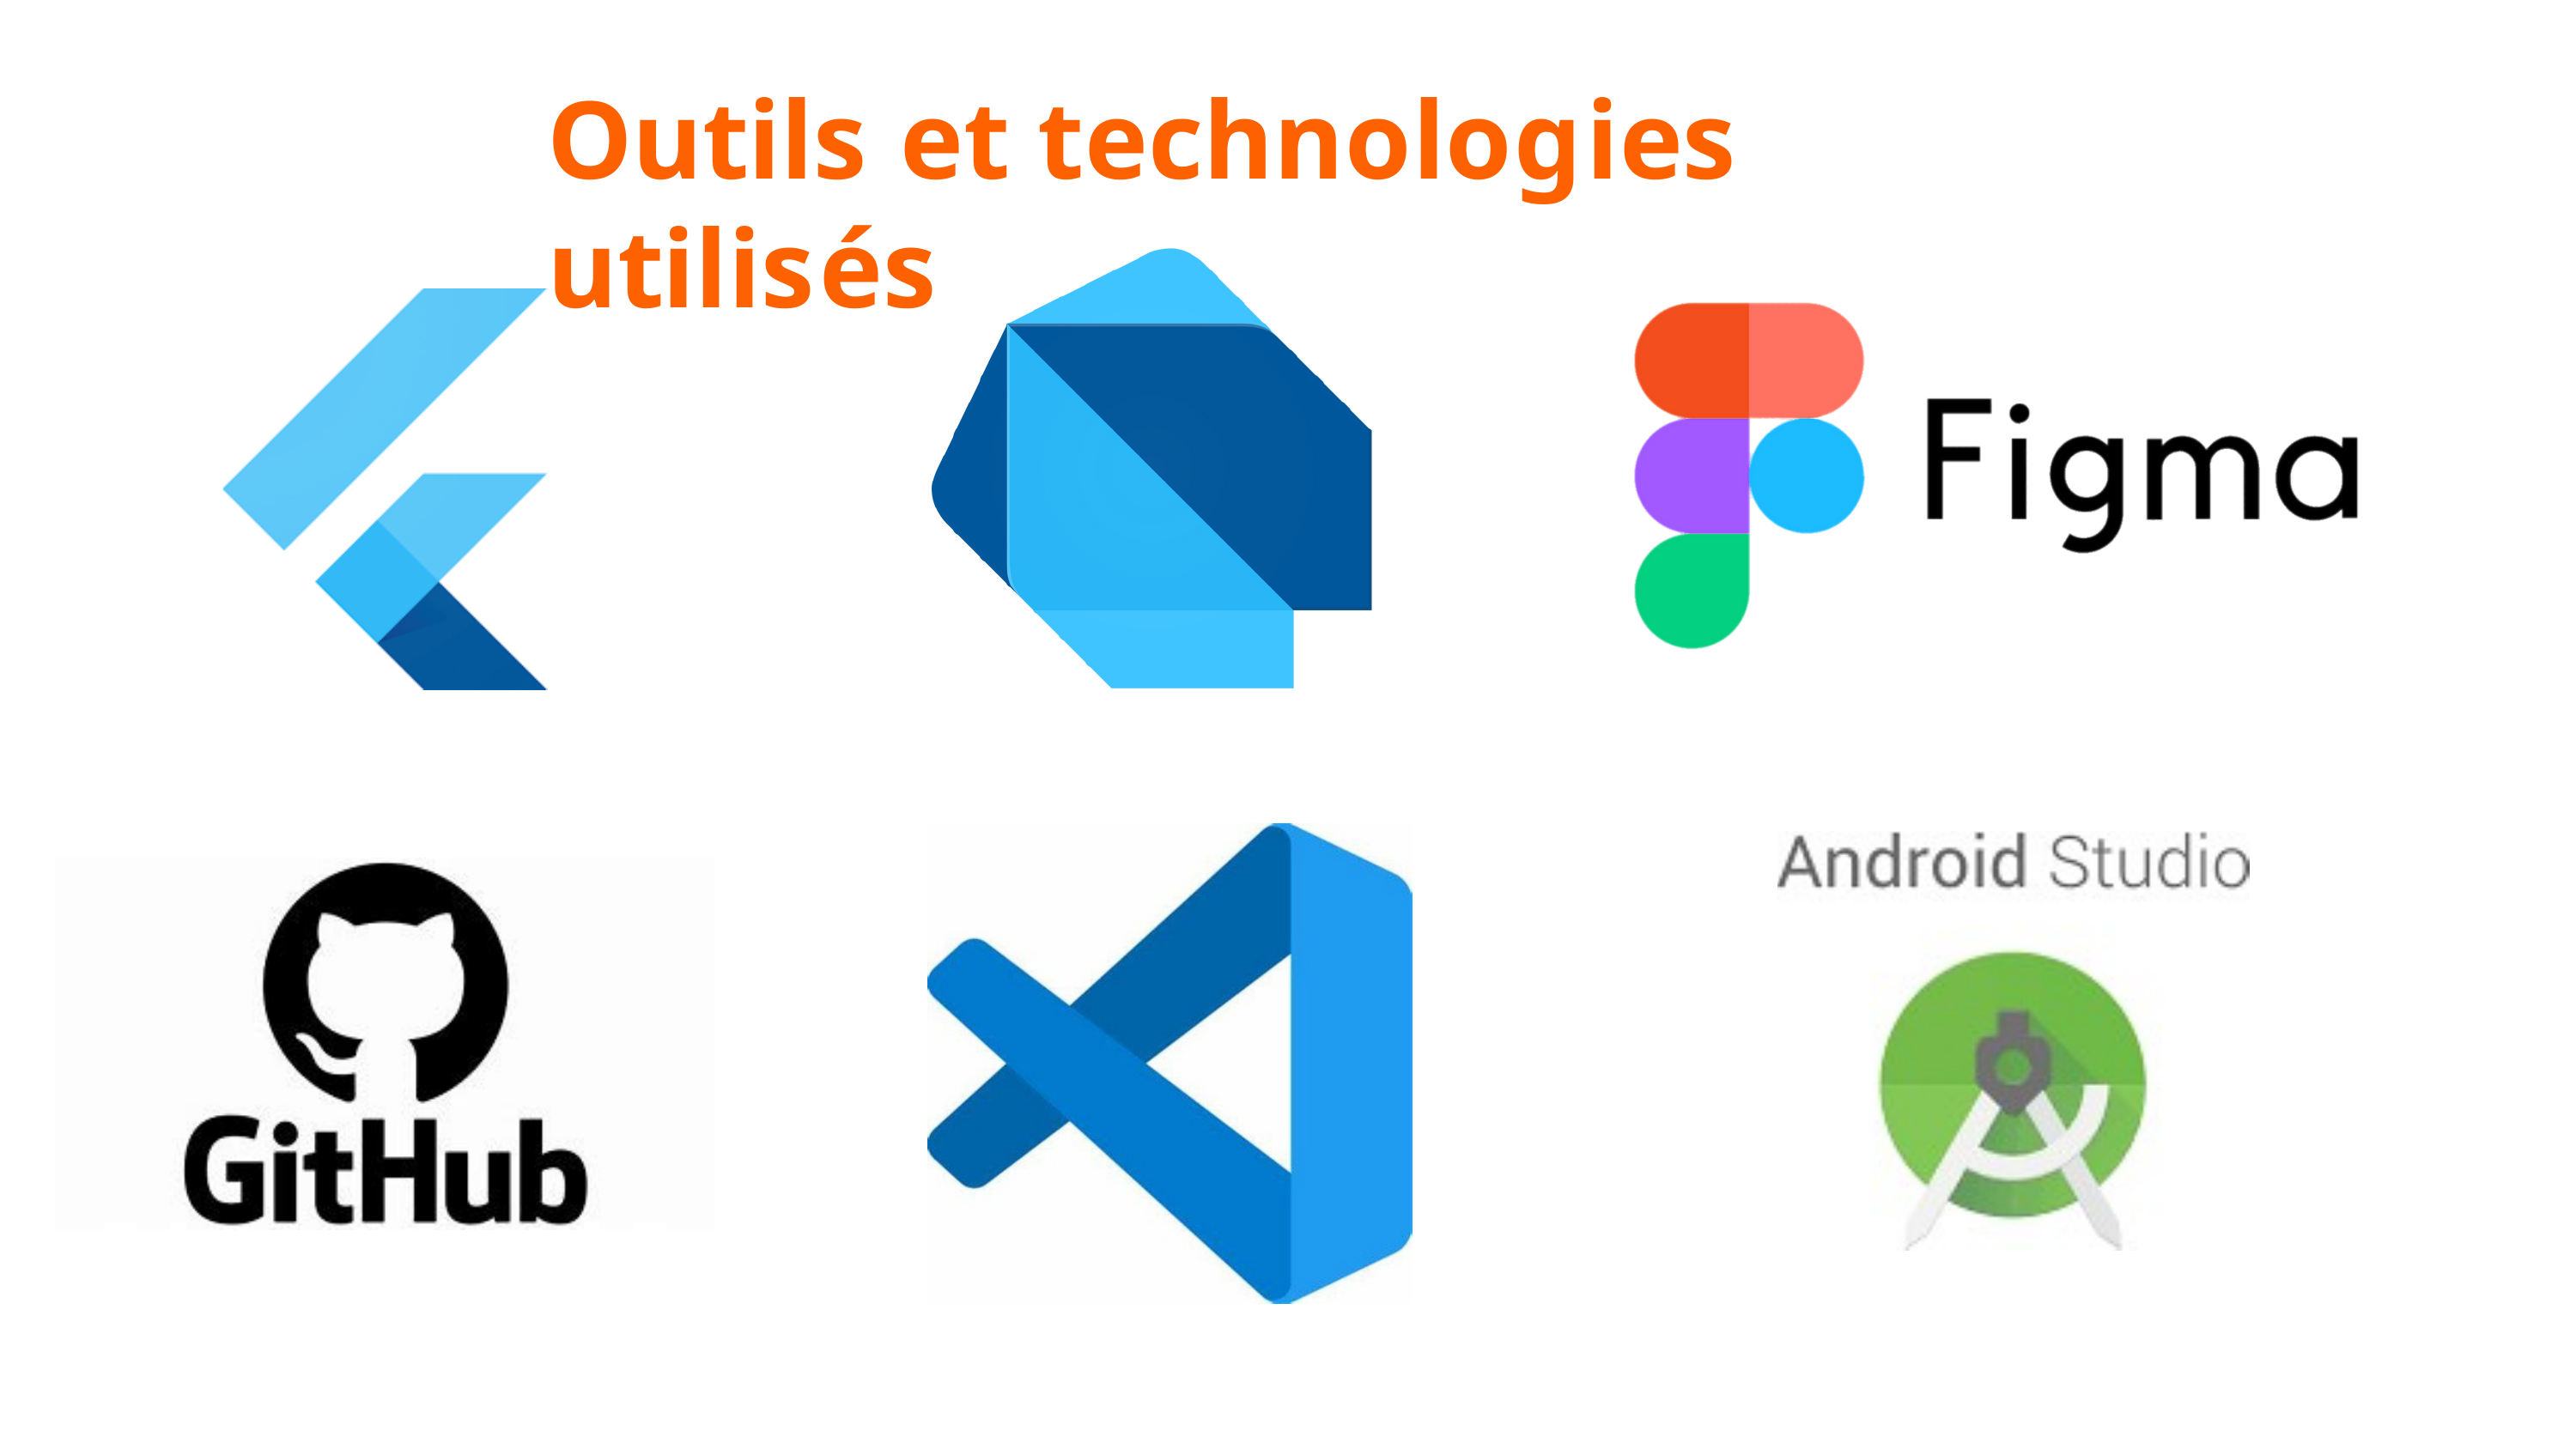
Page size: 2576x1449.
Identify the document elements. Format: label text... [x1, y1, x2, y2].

picture [55, 858, 715, 1230]
picture [927, 244, 1376, 693]
picture [927, 823, 1413, 1305]
title Outils et technologies utilisés [545, 70, 2006, 330]
picture [222, 288, 548, 690]
picture [1777, 830, 2250, 1251]
picture [1562, 258, 2431, 694]
